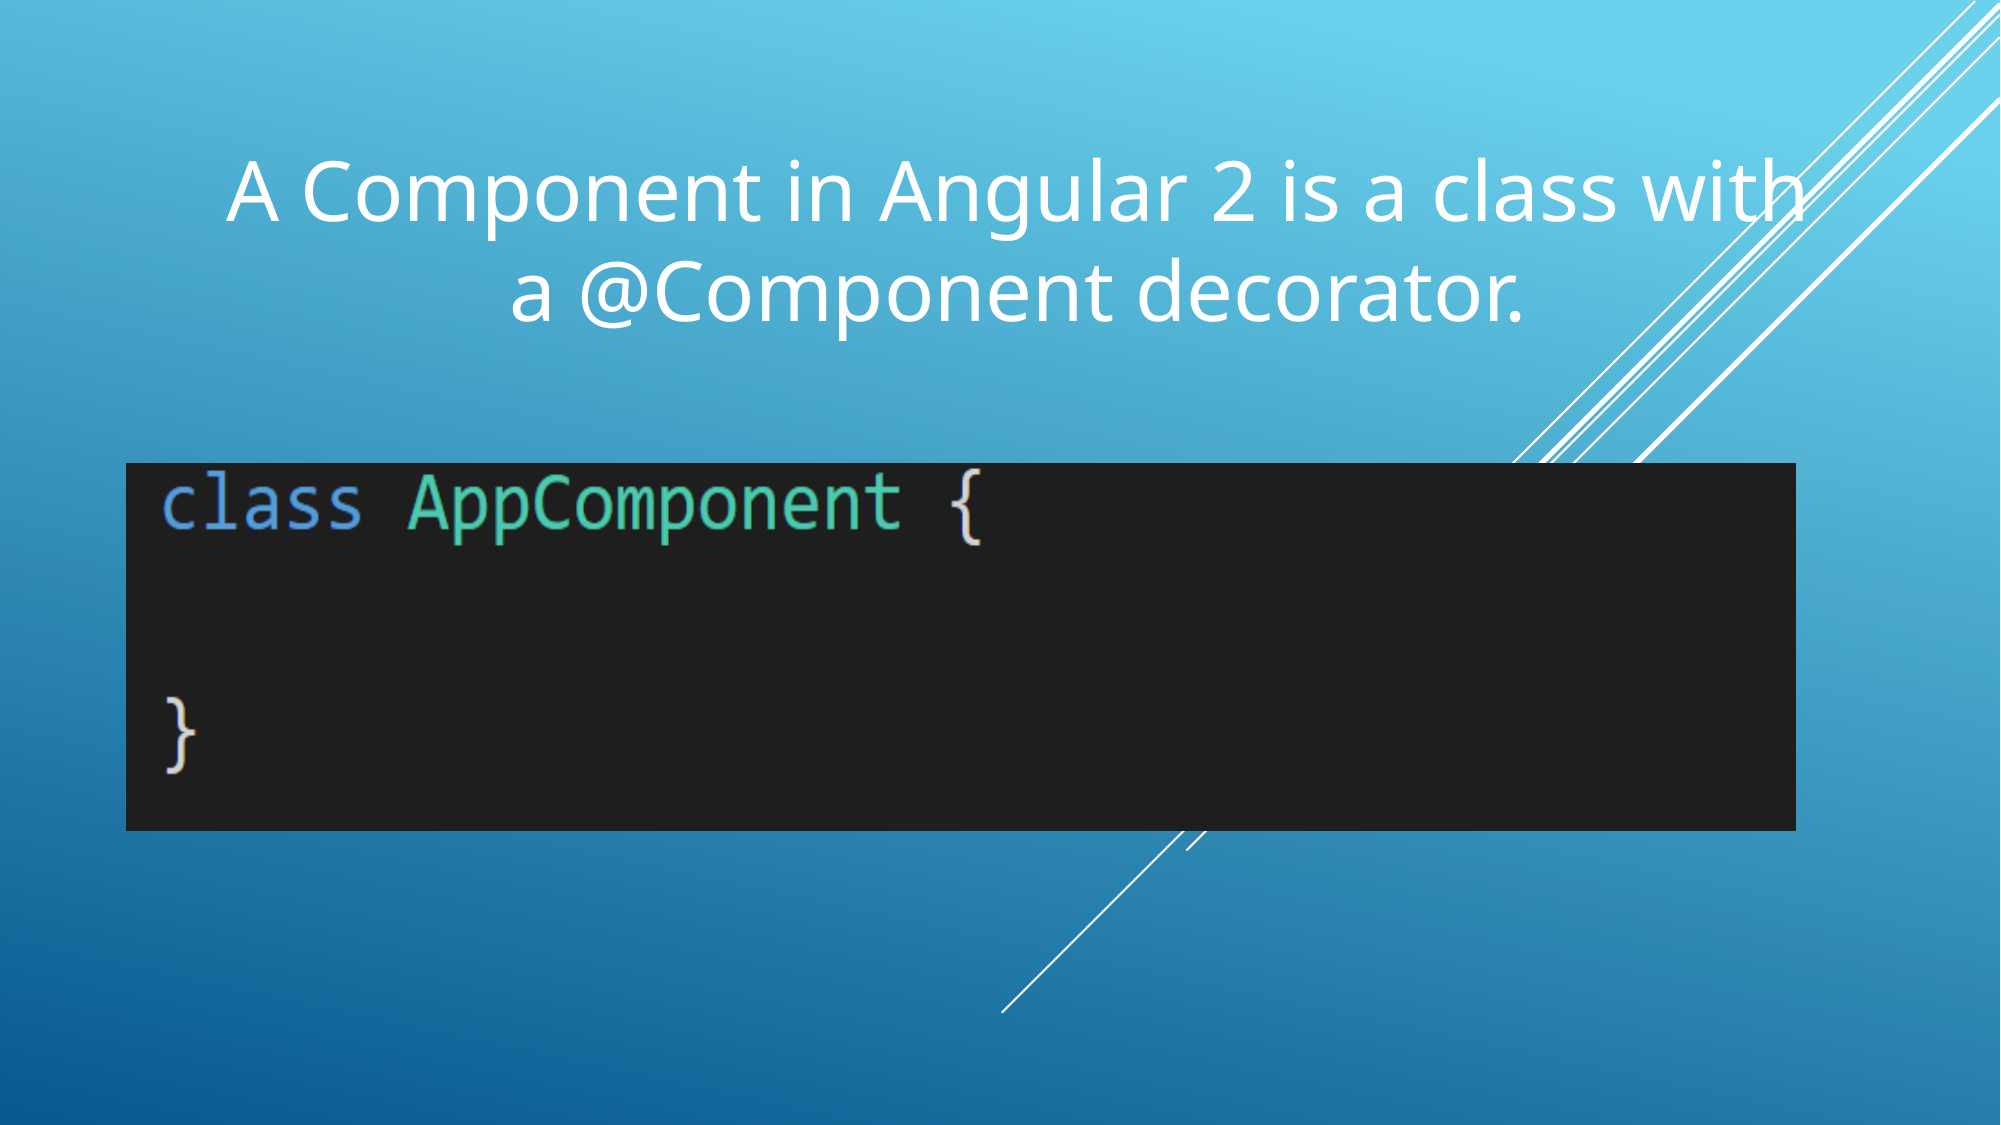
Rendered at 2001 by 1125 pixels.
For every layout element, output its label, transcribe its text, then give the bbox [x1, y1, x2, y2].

picture [126, 463, 1796, 831]
text_box A Component in Angular 2 is a class with a @Component decorator. [182, 130, 1855, 346]
